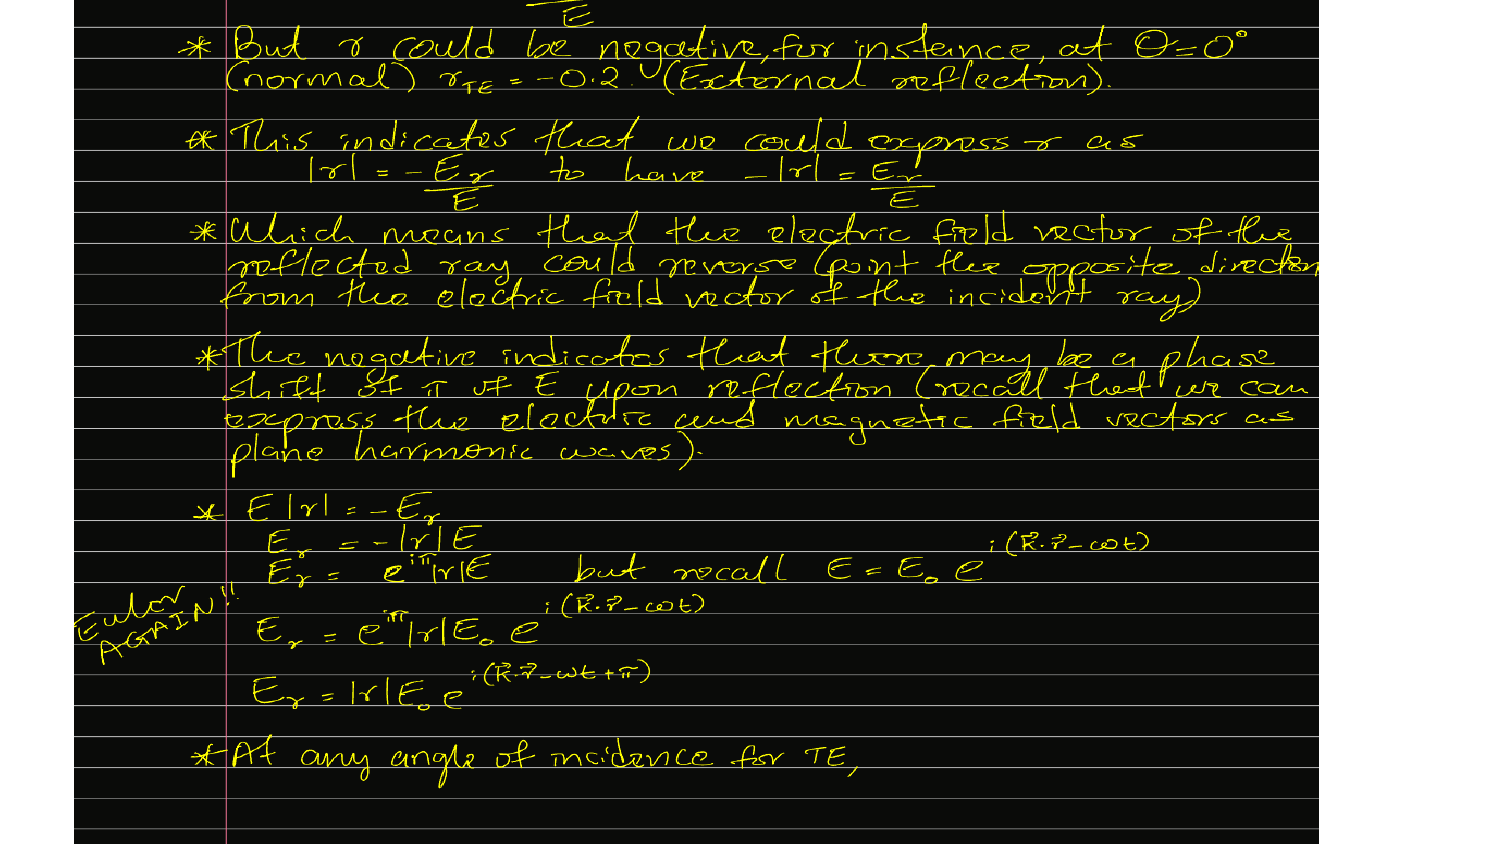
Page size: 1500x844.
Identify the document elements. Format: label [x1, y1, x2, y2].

picture [73, 0, 1319, 844]
